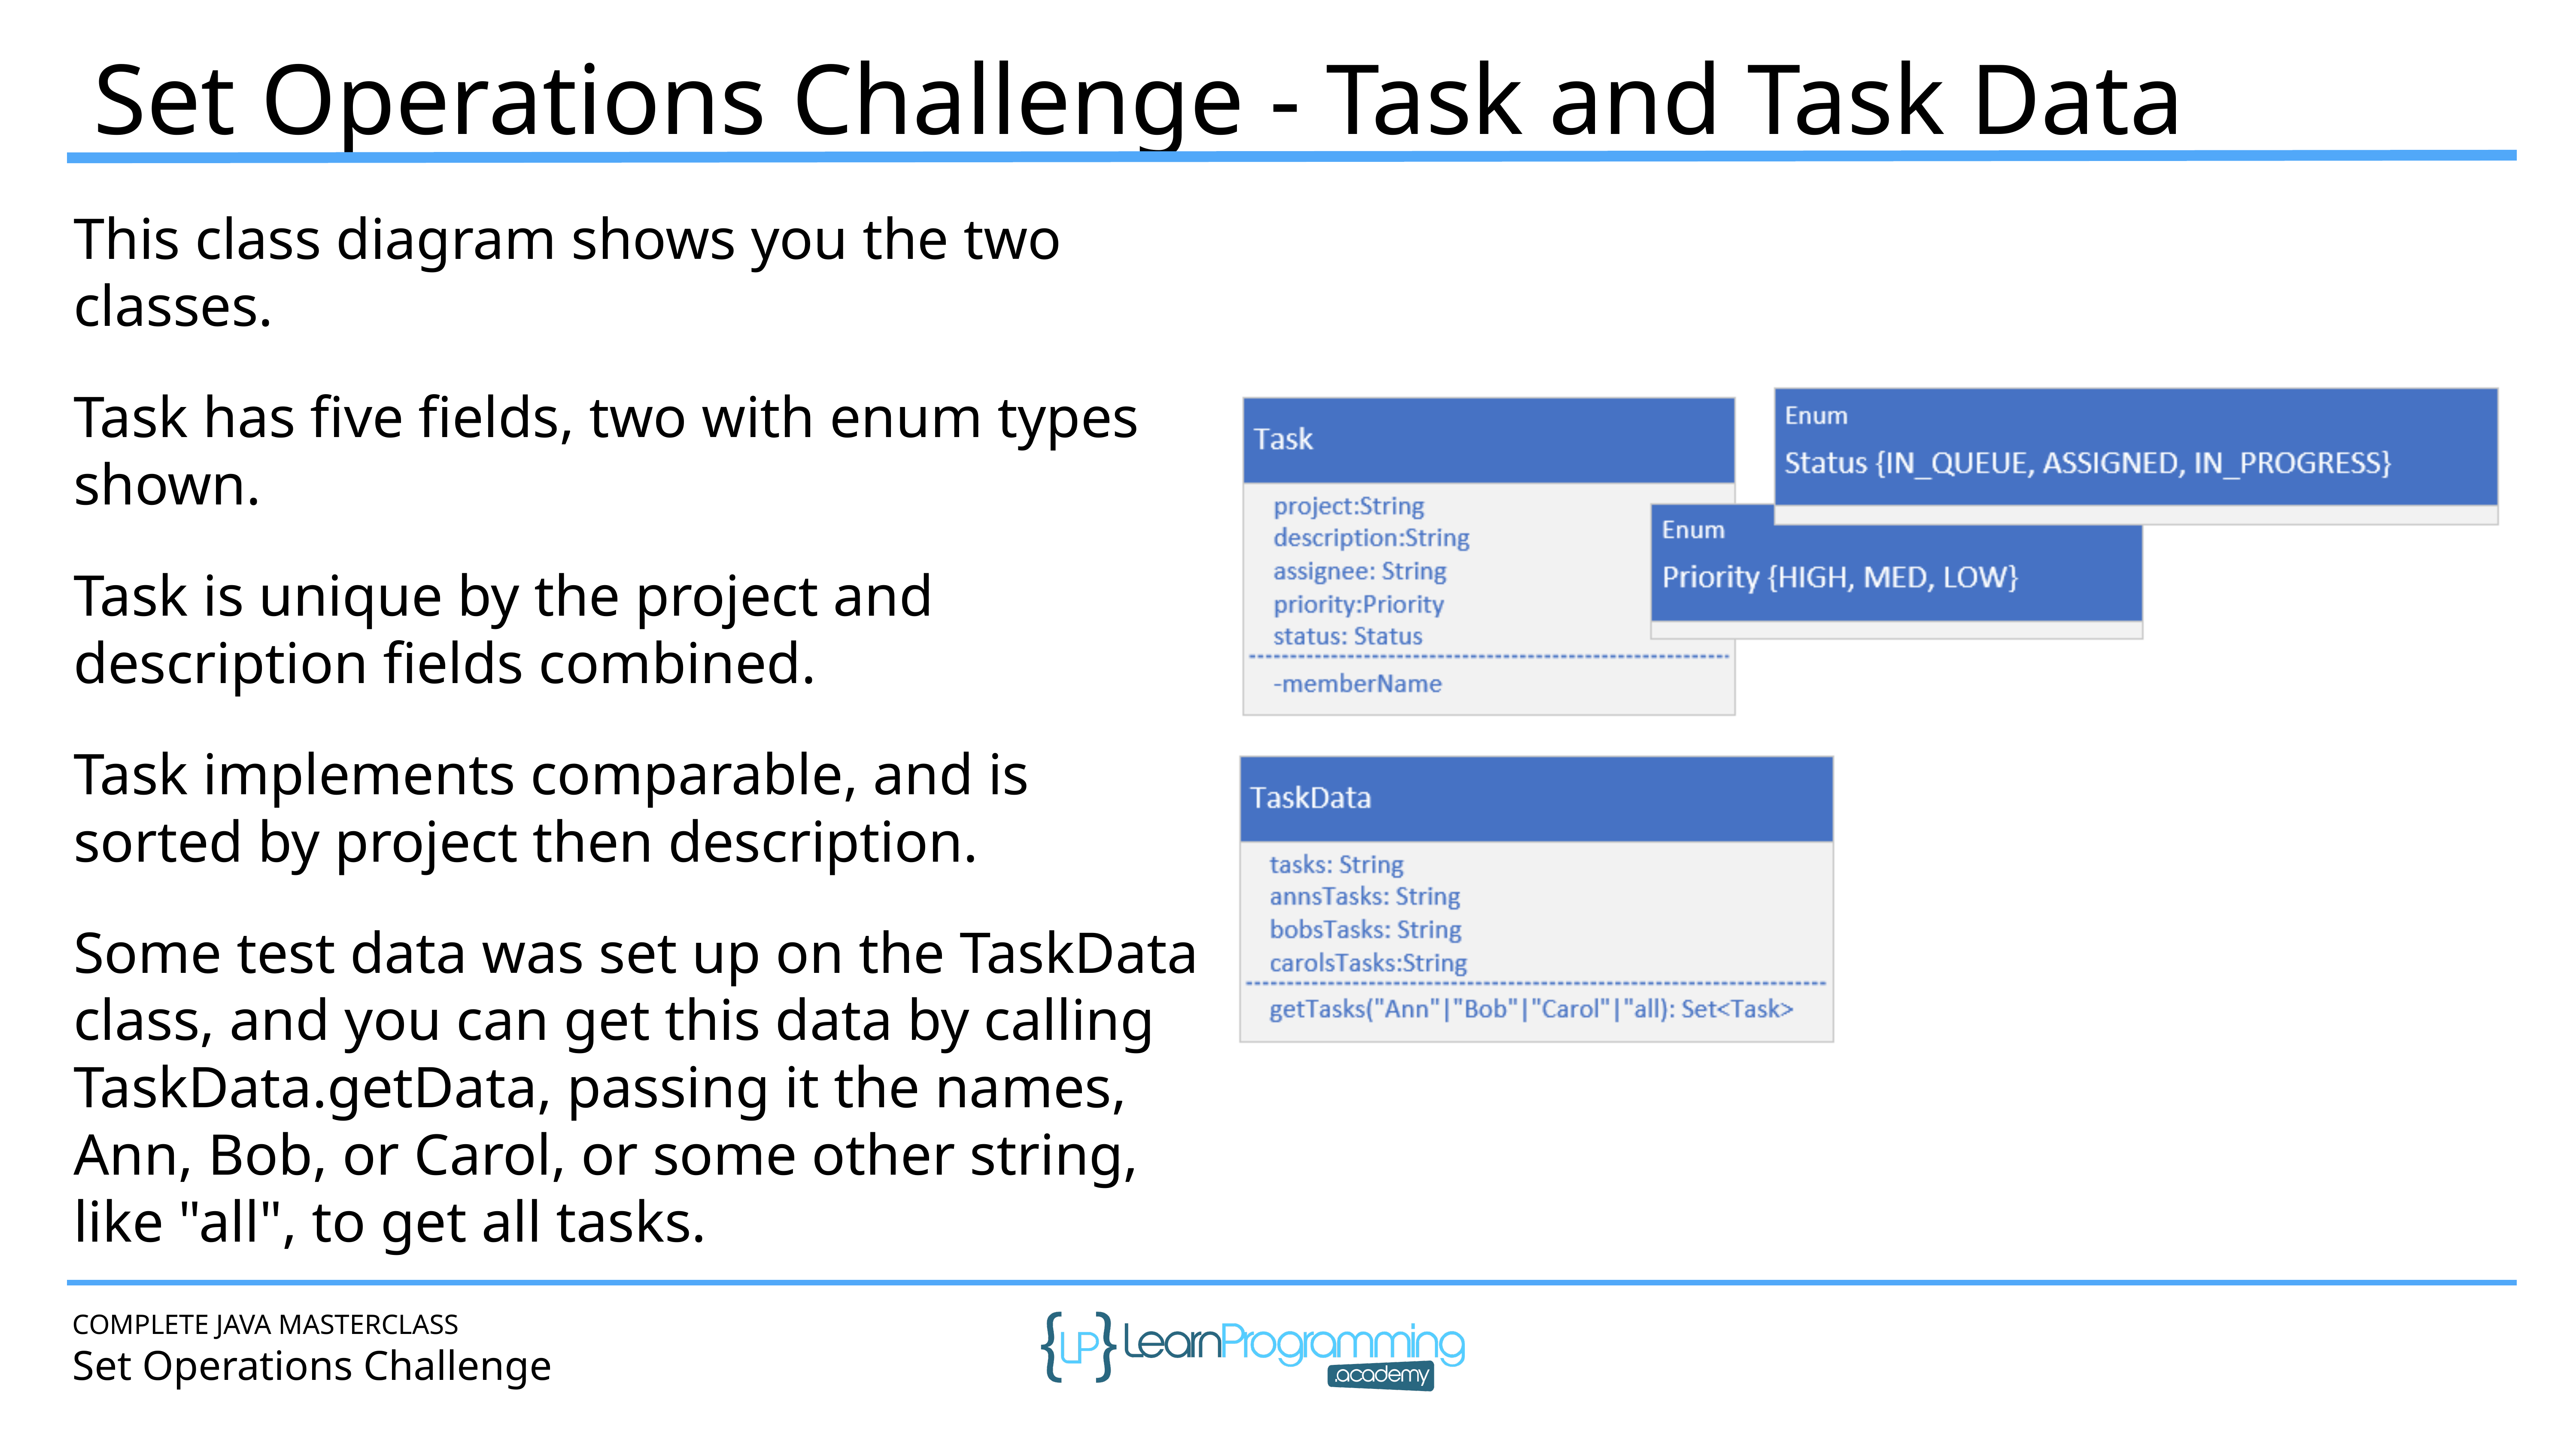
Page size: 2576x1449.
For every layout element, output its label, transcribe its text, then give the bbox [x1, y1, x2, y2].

text_box COMPLETE JAVA MASTERCLASS Set Operations Challenge [67, 1302, 1030, 1394]
picture [1230, 380, 2509, 1057]
text_box Set Operations Challenge - Task and Task Data [88, 32, 2190, 159]
picture [1032, 1302, 1477, 1400]
text_box This class diagram shows you the two classes. Task has five fields, two with enum types shown. Task is unique by the project and description fields combined. Task implements comparable, and is sorted by project then description. Some test data was set up on the TaskData class, and you can get this data by calling TaskData.getData, passing it the names, Ann, Bob, or Carol, or some other string, like "all", to get all tasks. [67, 200, 1213, 1263]
